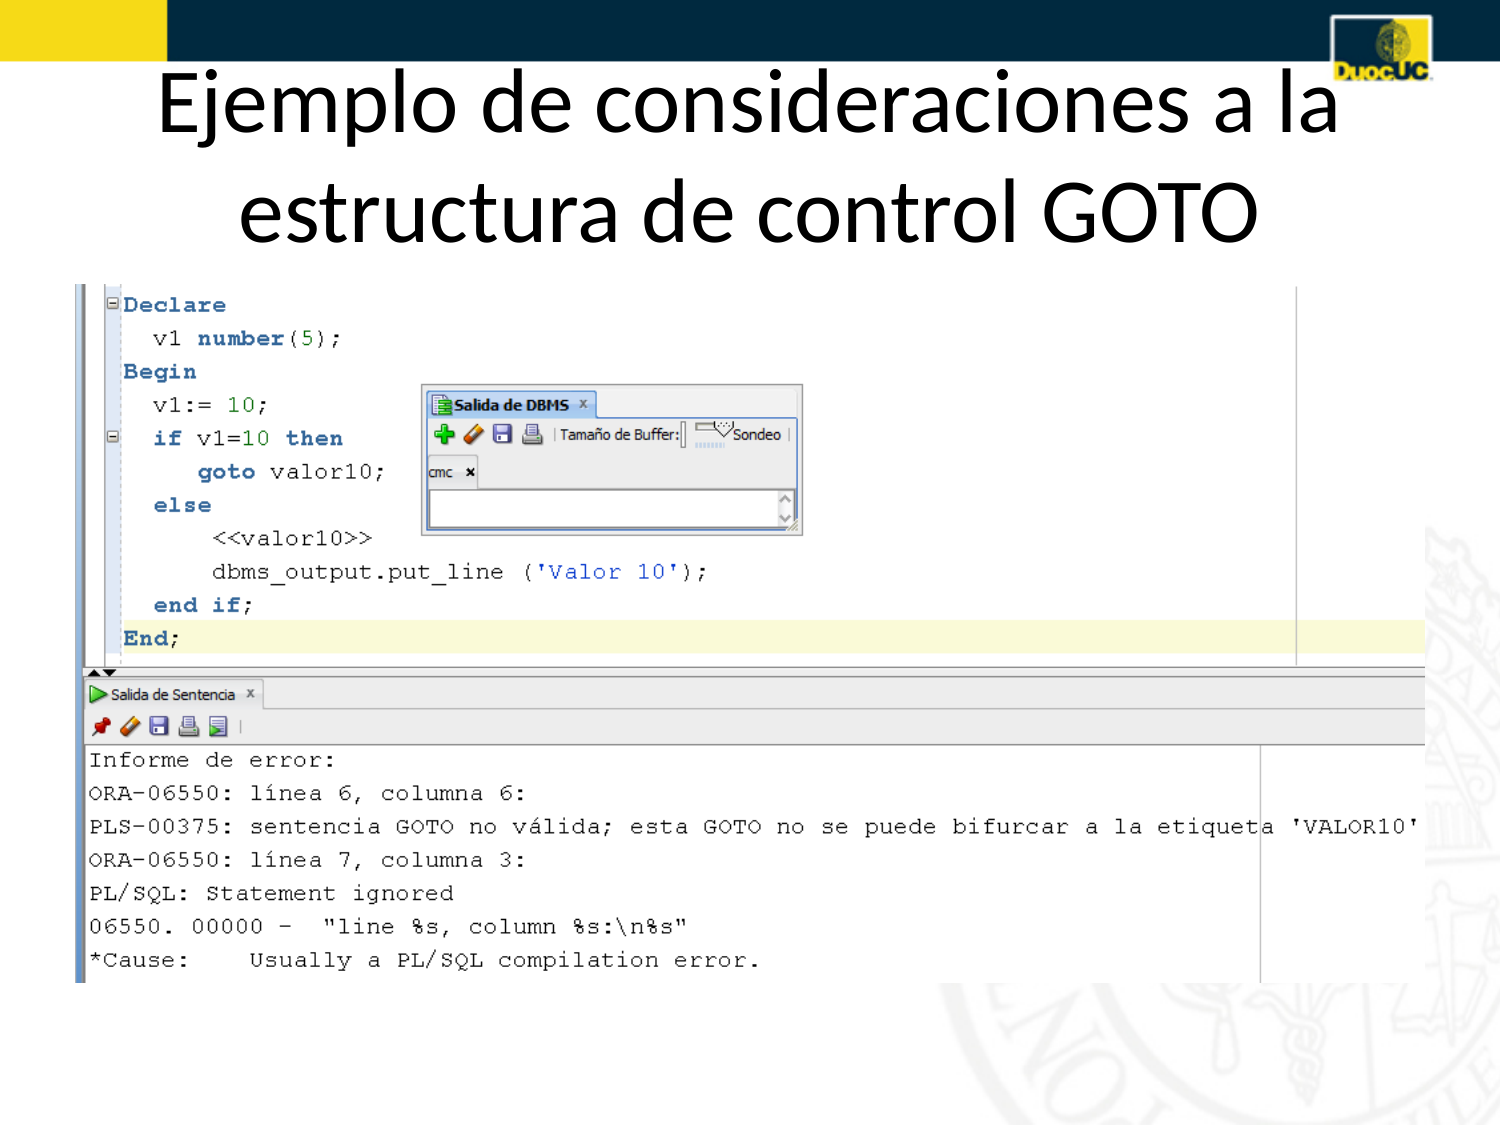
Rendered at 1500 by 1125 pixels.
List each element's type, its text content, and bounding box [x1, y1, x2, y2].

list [74, 284, 1426, 983]
title Ejemplo de consideraciones a la estructura de control GOTO [75, 57, 1425, 245]
picture [0, 0, 1500, 1125]
